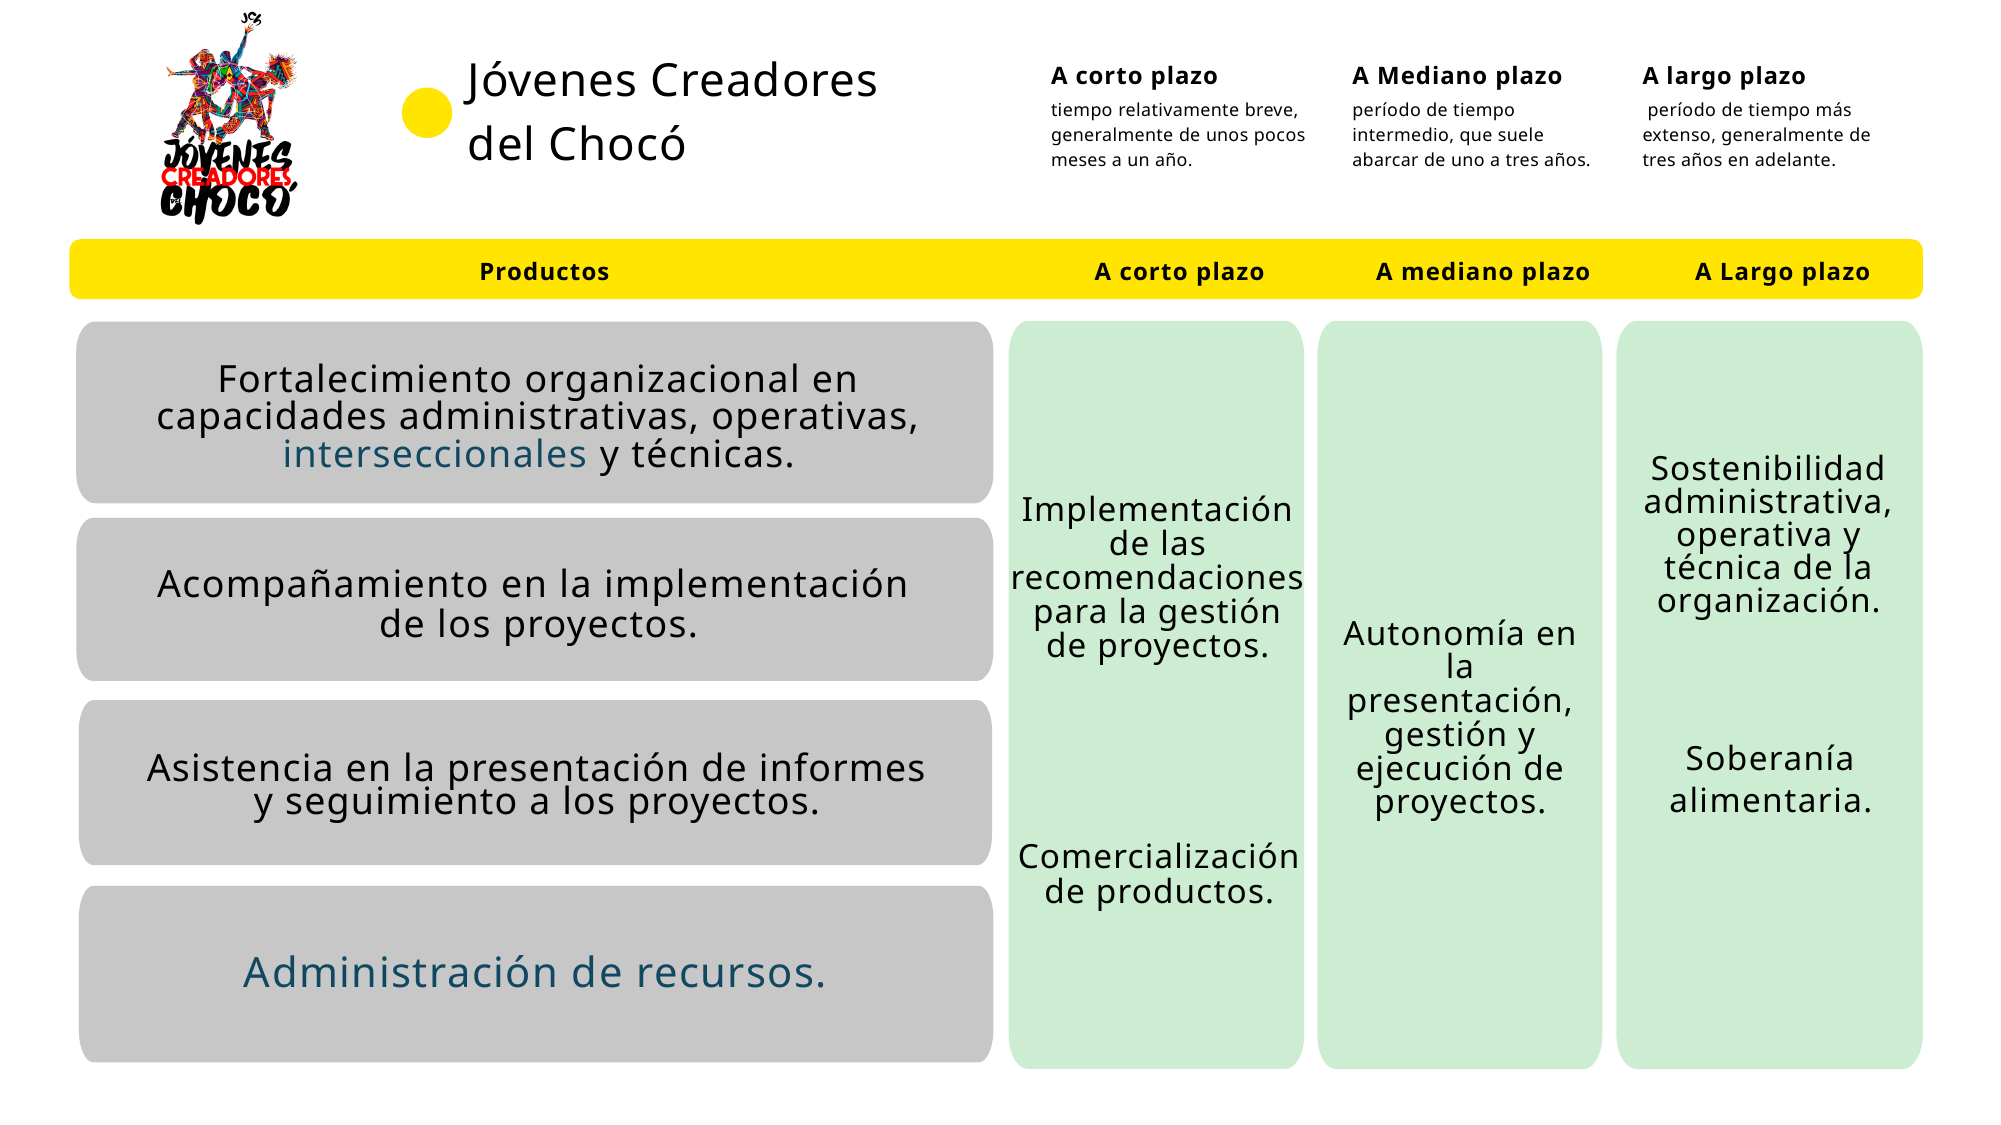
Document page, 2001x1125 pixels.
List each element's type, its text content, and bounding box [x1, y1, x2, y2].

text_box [1351, 55, 1615, 170]
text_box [78, 885, 994, 1063]
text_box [68, 238, 1924, 300]
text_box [401, 86, 453, 139]
text_box [82, 0, 386, 238]
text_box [1050, 55, 1340, 170]
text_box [1615, 320, 1924, 1070]
text_box Jóvenes Creadores del Chocó [467, 41, 897, 234]
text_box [1008, 320, 1305, 1070]
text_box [1642, 55, 1910, 170]
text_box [75, 321, 994, 504]
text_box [75, 517, 994, 682]
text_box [1316, 320, 1603, 1070]
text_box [78, 699, 993, 866]
